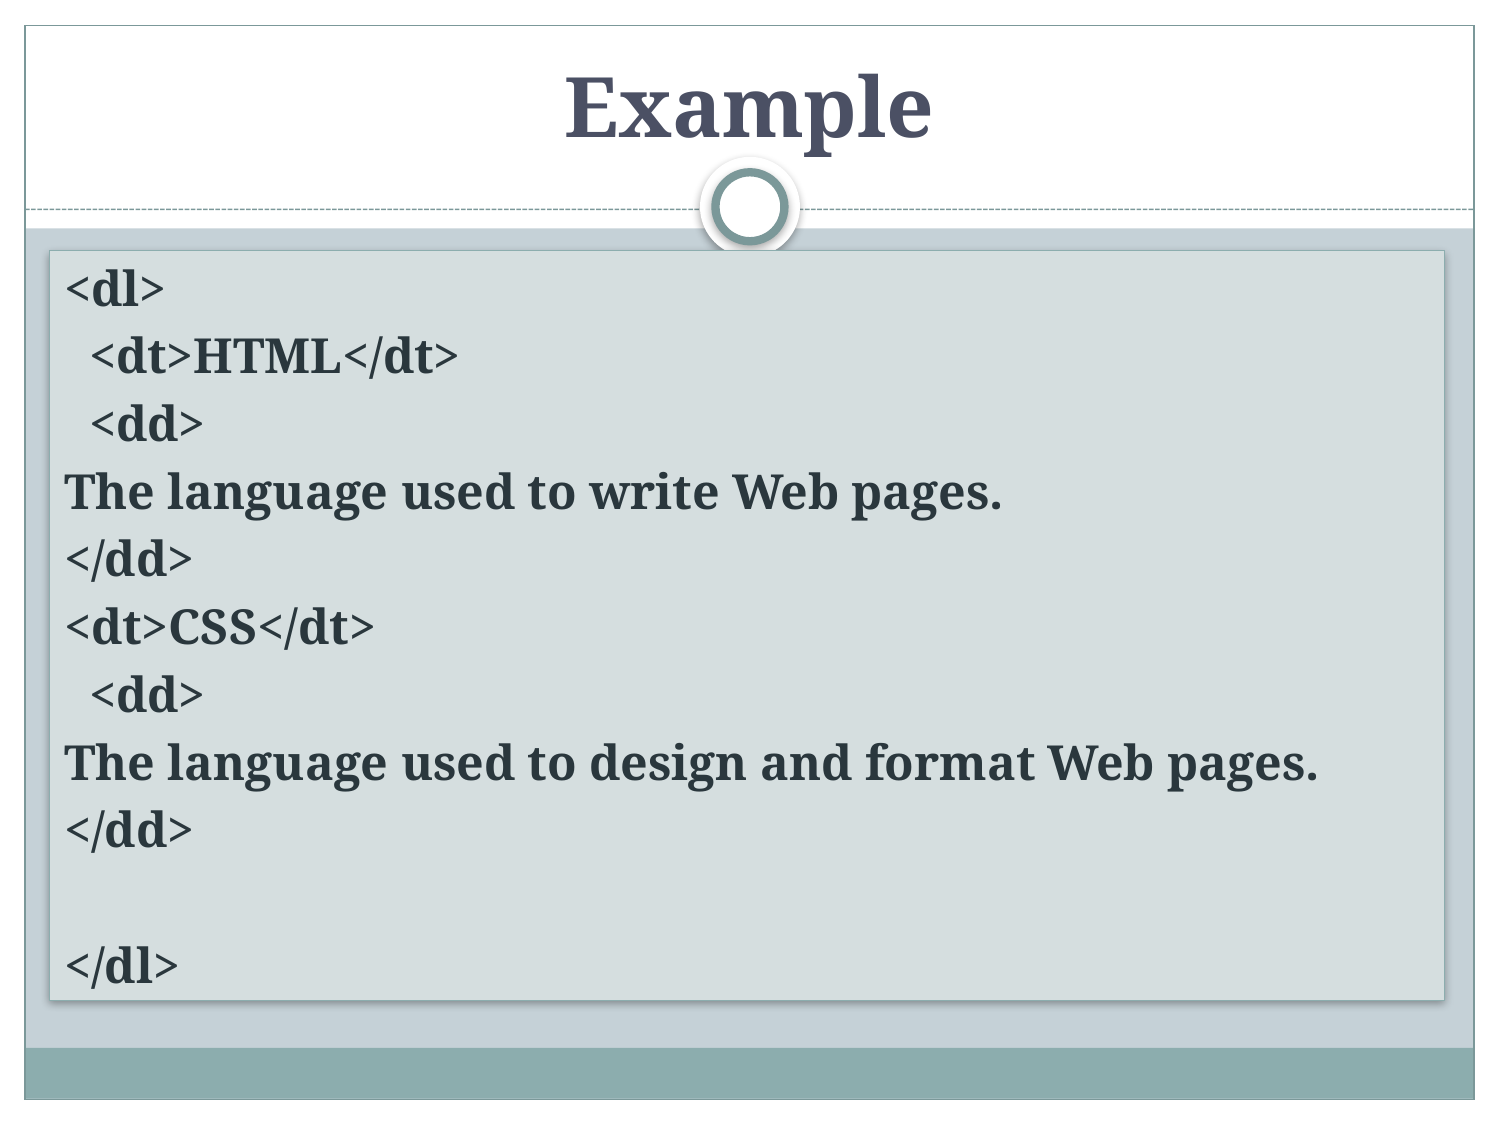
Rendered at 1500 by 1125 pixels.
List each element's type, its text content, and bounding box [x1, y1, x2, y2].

list <dl> <dt>HTML</dt> <dd> The language used to write Web pages. </dd> <dt>CSS</dt> <dd> The language used to design and format Web pages. </dd> </dl> [49, 250, 1445, 1001]
title Example [49, 37, 1450, 162]
